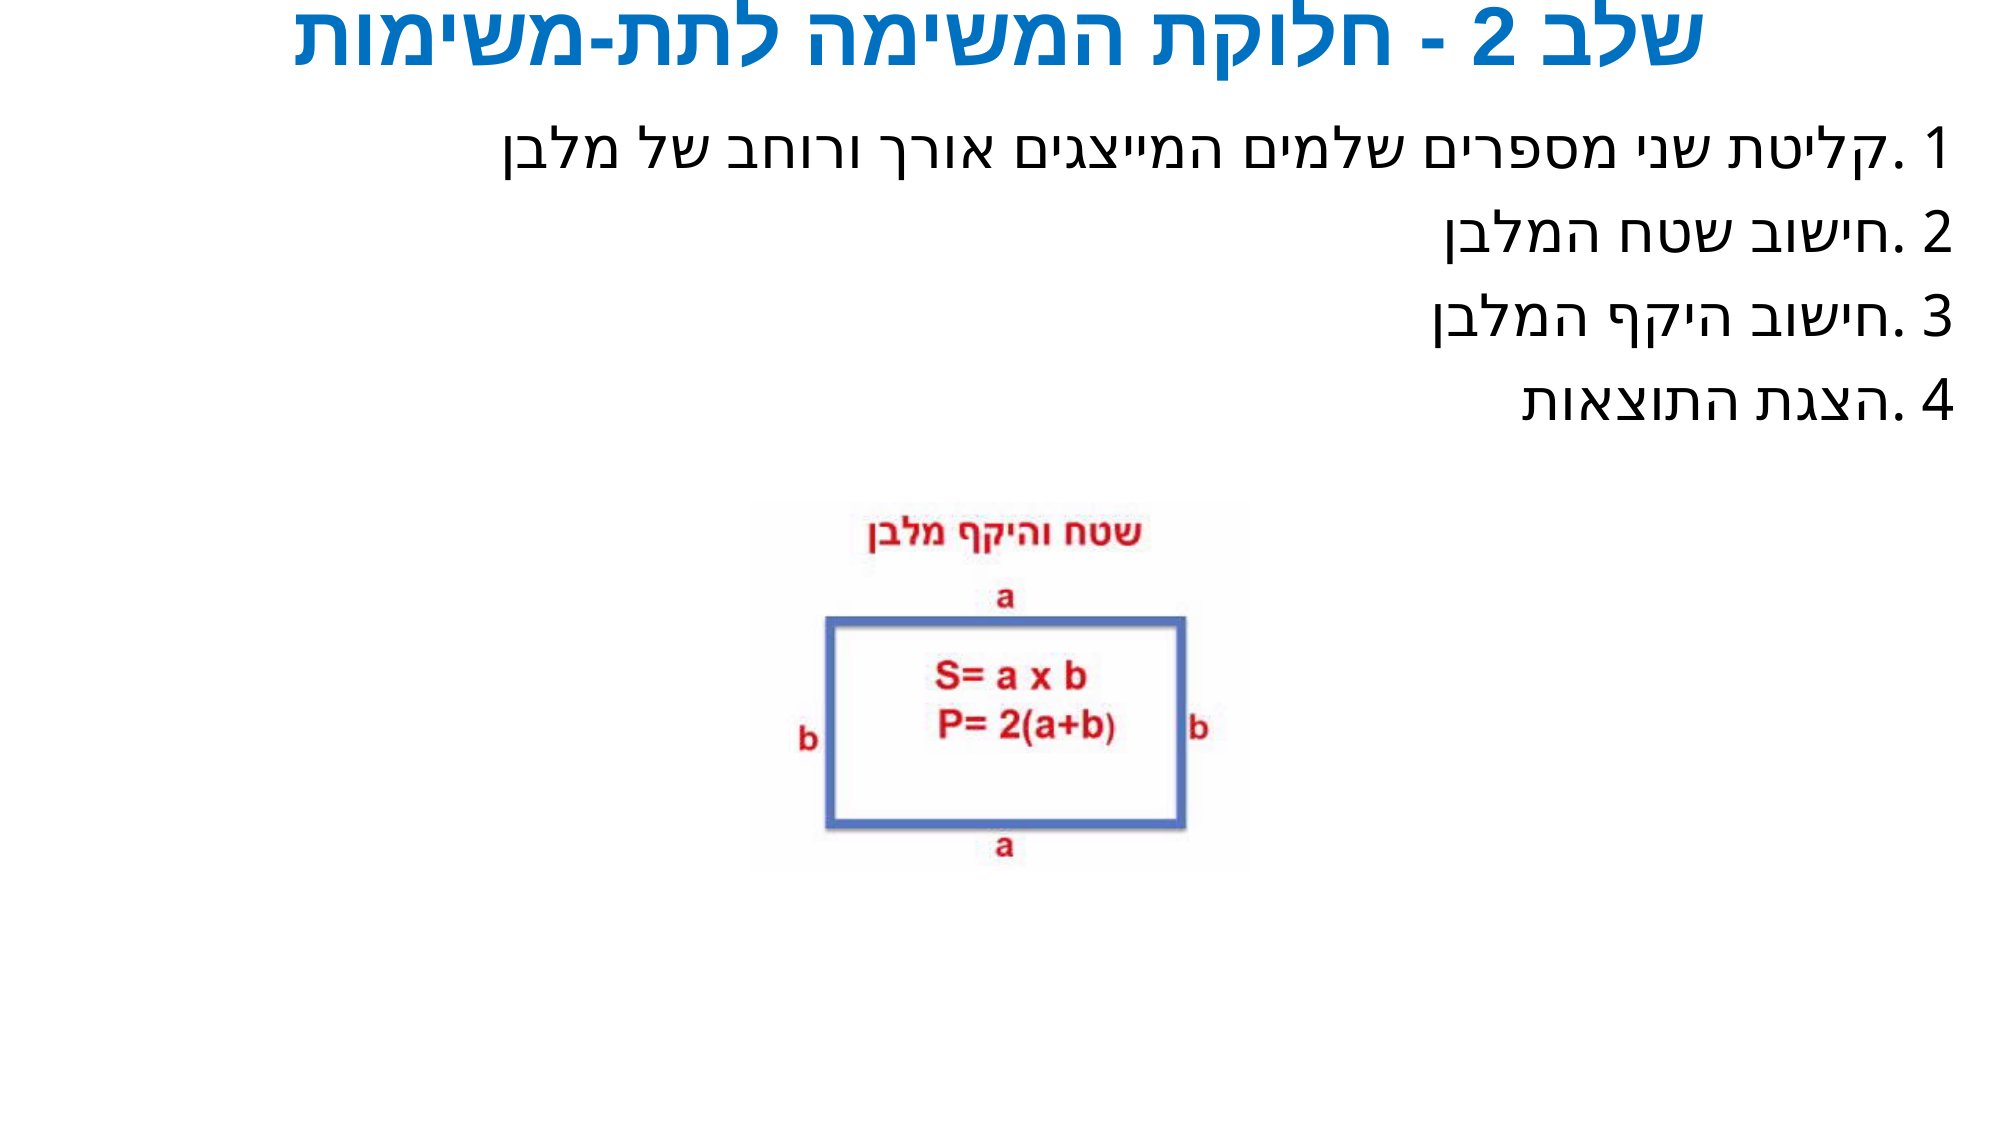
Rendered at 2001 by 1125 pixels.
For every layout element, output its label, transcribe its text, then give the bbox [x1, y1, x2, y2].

title שלב 2 - חלוקת המשימה לתת-משימות [0, 0, 2000, 93]
text_box 1 .קליטת שני מספרים שלמים המייצגים אורך ורוחב של מלבן 2 .חישוב שטח המלבן 3 .חישוב היקף המלבן 4 .הצגת התוצאות [30, 110, 1970, 441]
picture [750, 502, 1250, 871]
